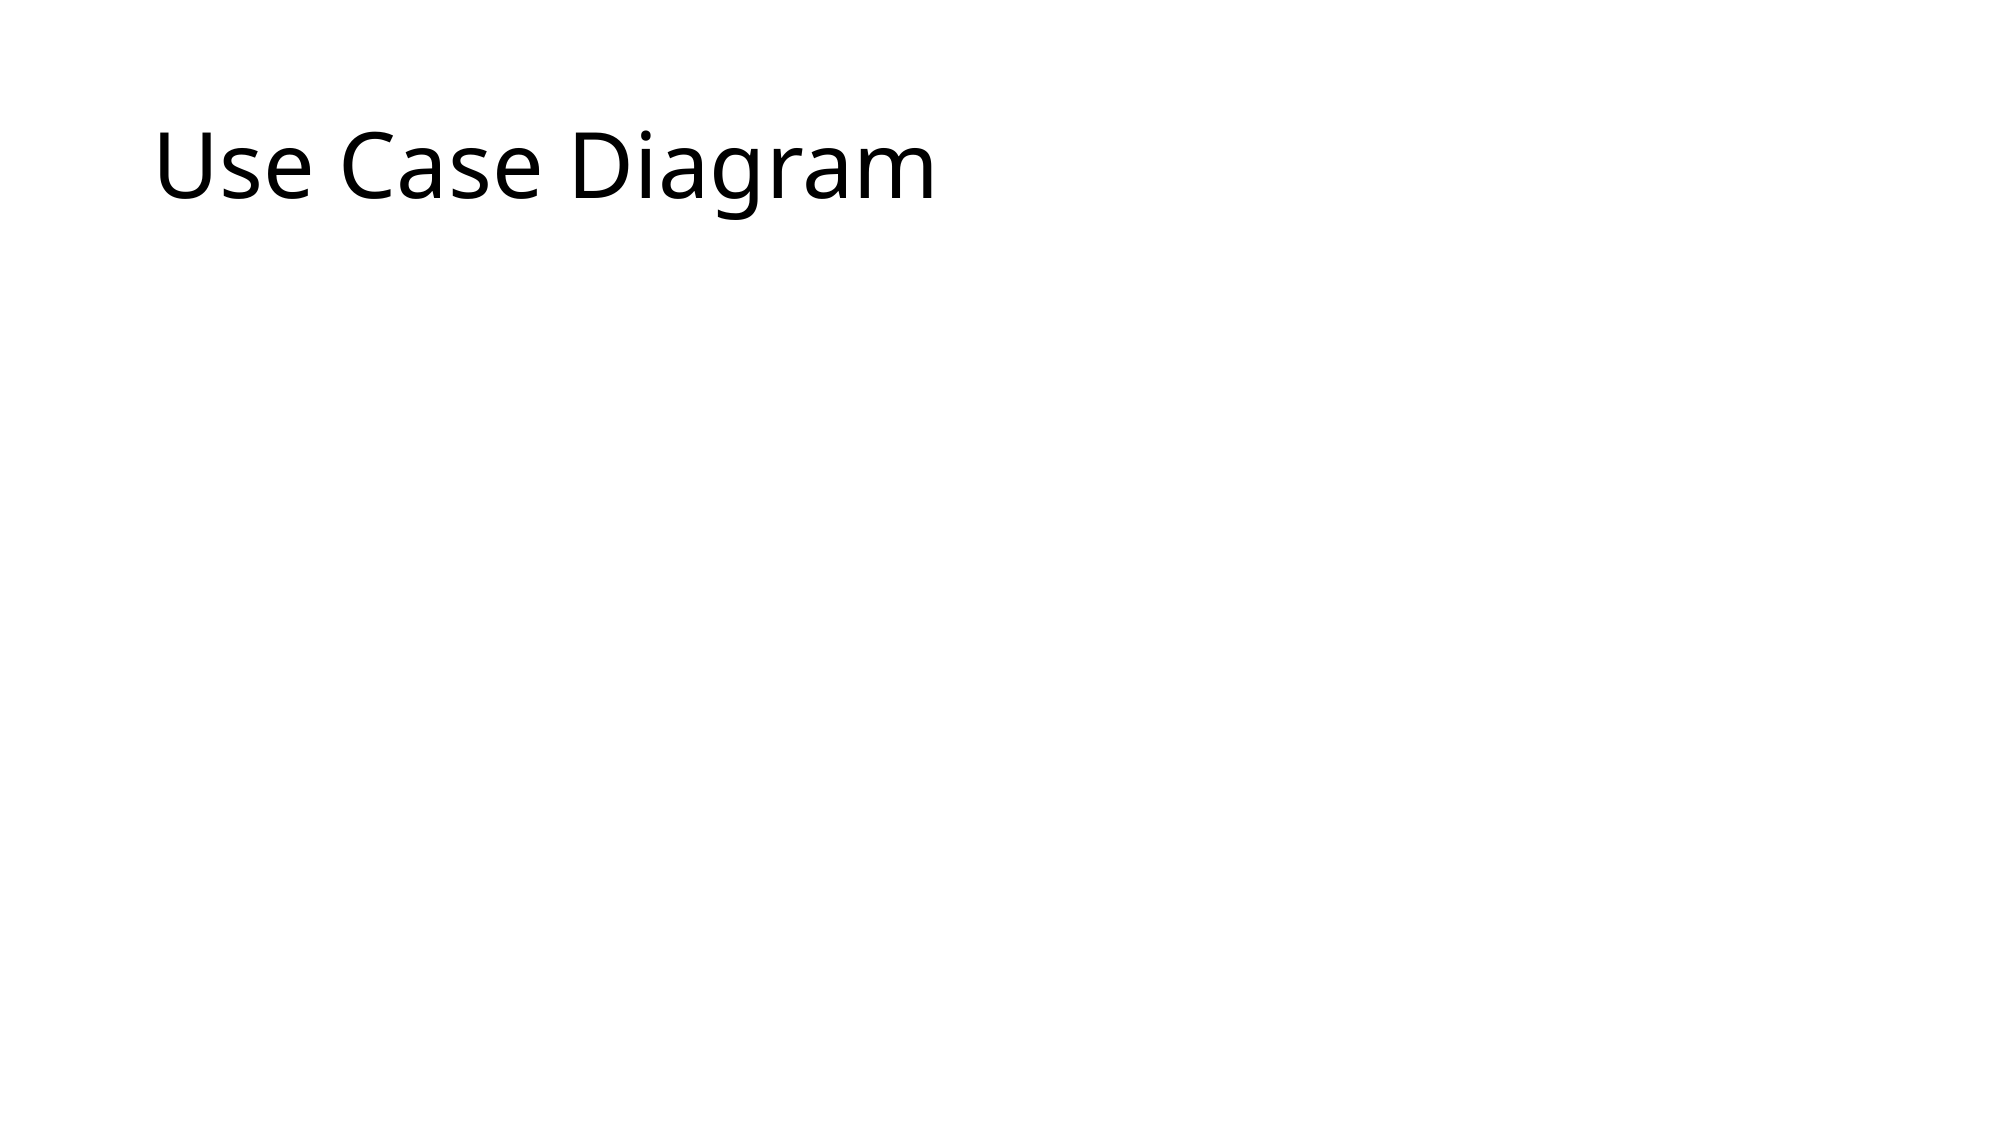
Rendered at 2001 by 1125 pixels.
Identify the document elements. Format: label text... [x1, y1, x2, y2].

title Use Case Diagram [137, 59, 1863, 278]
